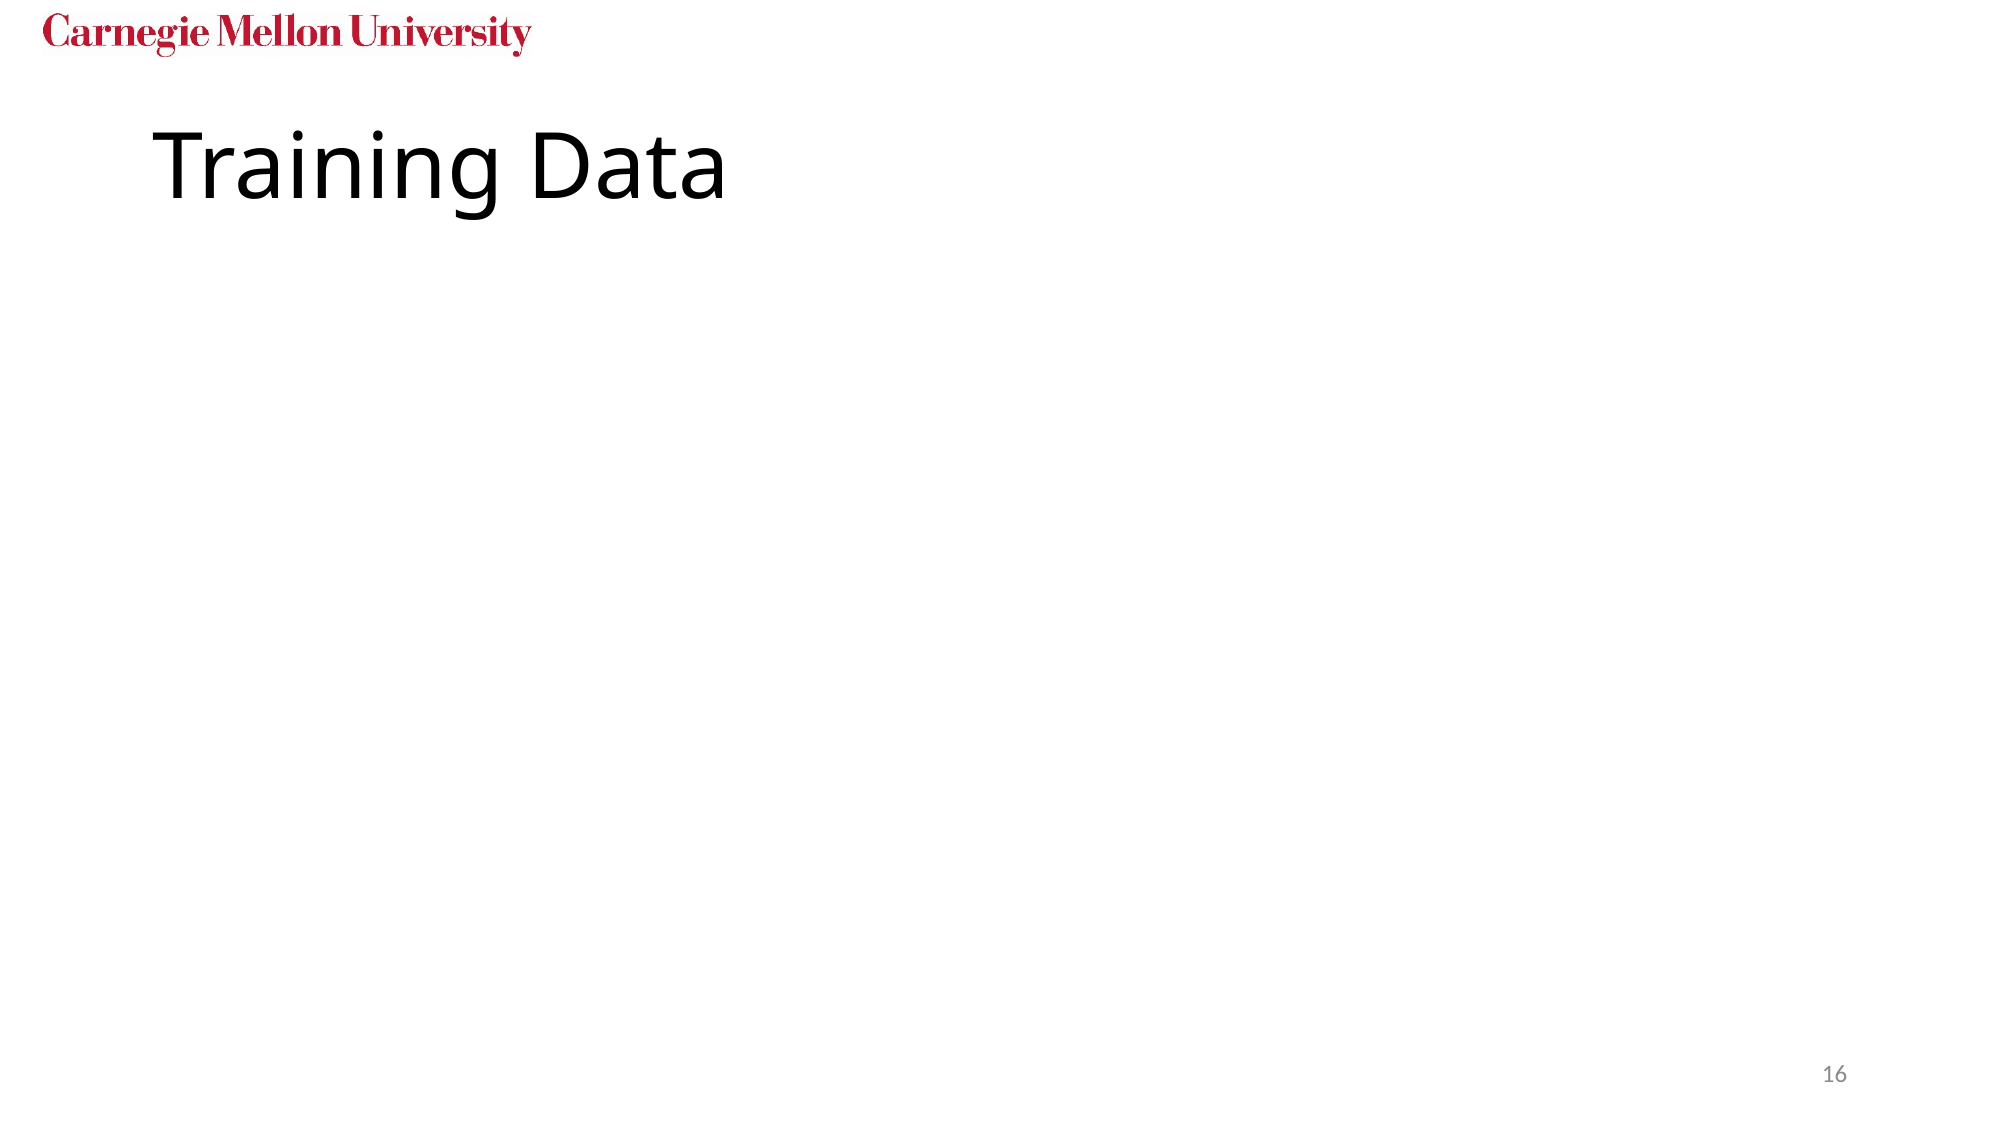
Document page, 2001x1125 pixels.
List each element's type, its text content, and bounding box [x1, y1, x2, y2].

slide_number 16 [1412, 1042, 1863, 1103]
title Training Data [137, 59, 1863, 278]
picture [43, 13, 532, 57]
